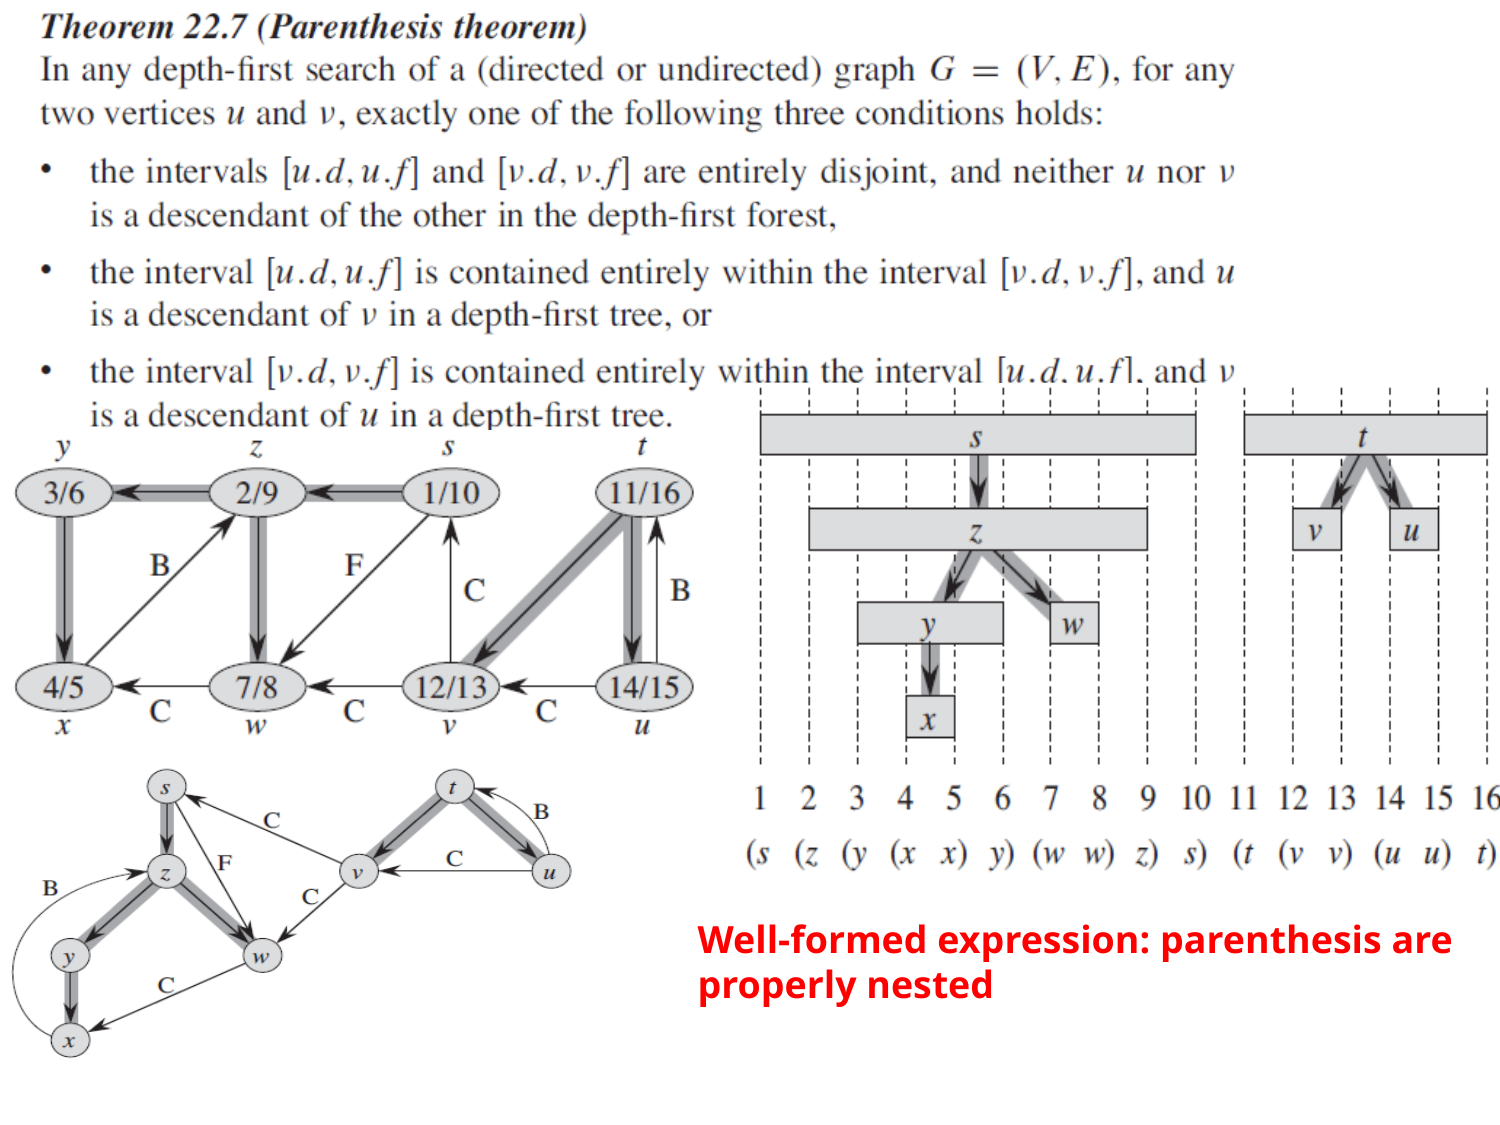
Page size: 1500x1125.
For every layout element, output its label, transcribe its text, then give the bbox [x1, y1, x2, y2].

text_box Well-formed expression: parenthesis are properly nested [682, 908, 1500, 1013]
picture [0, 0, 1500, 1069]
